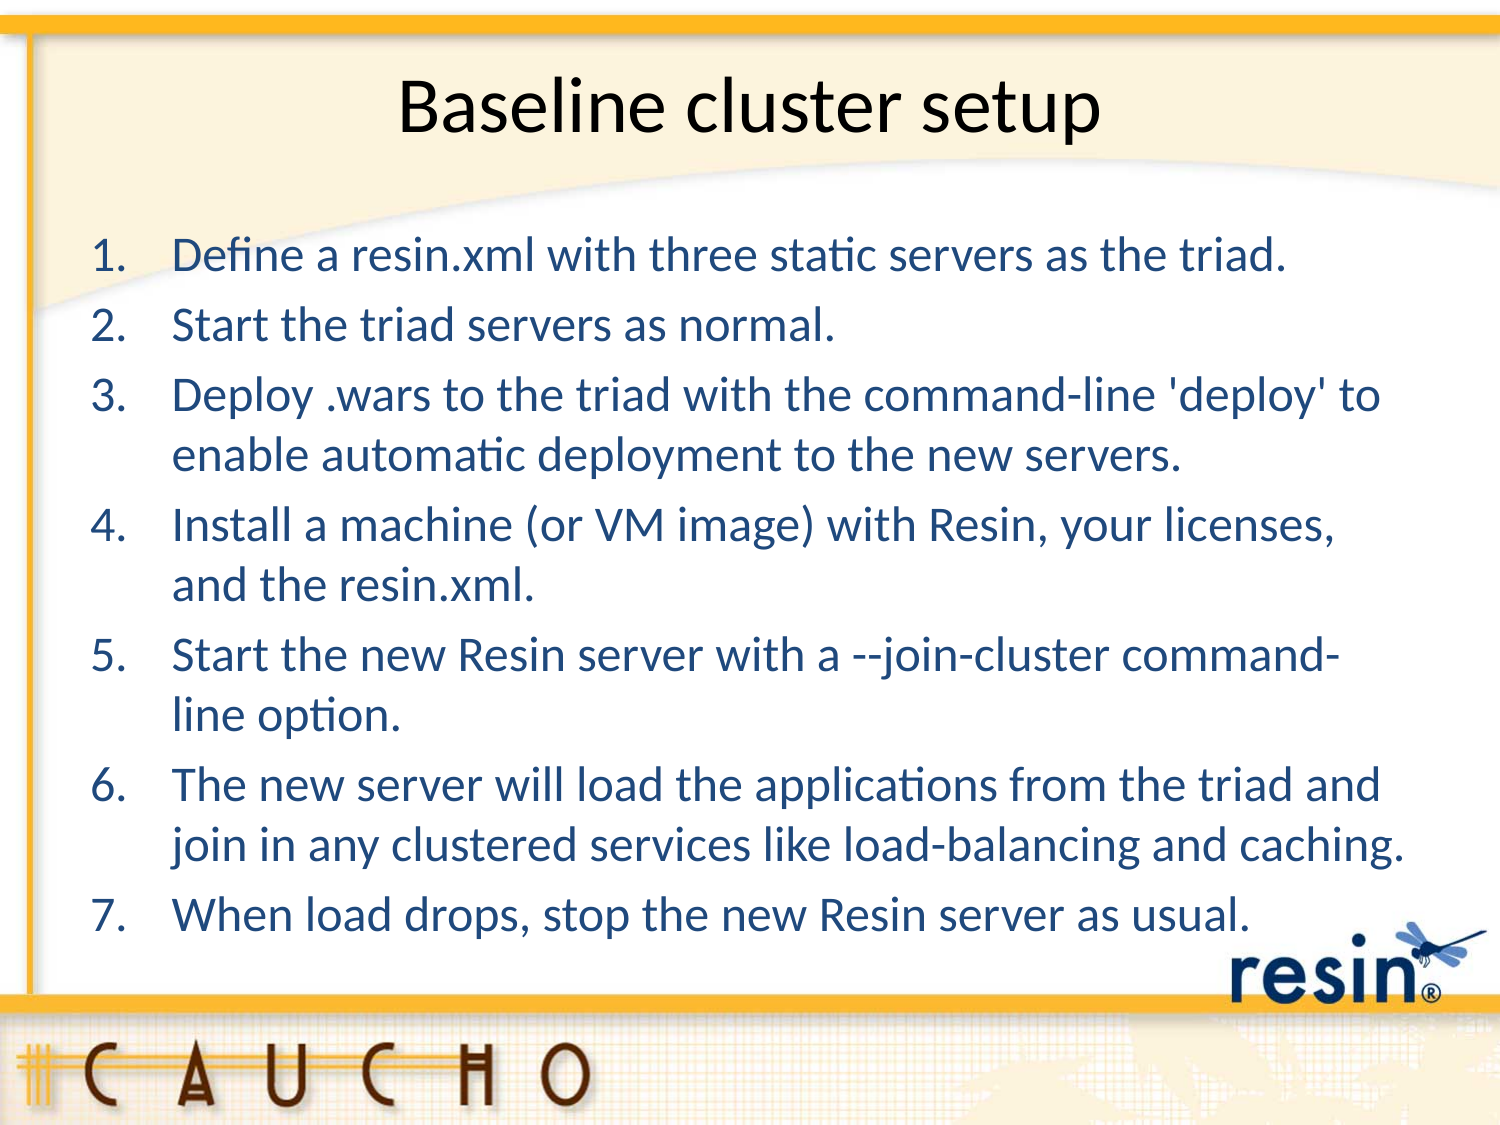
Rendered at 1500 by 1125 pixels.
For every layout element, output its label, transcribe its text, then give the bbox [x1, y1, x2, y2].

title Baseline cluster setup [75, 45, 1425, 157]
list Define a resin.xml with three static servers as the triad. Start the triad servers as normal. Deploy .wars to the triad with the command-line 'deploy' to enable automatic deployment to the new servers. Install a machine (or VM image) with Resin, your licenses, and the resin.xml. Start the new Resin server with a --join-cluster command-line option. The new server will load the applications from the triad and join in any clustered services like load-balancing and caching. When load drops, stop the new Resin server as usual. [75, 213, 1425, 956]
picture [0, 0, 1500, 1125]
